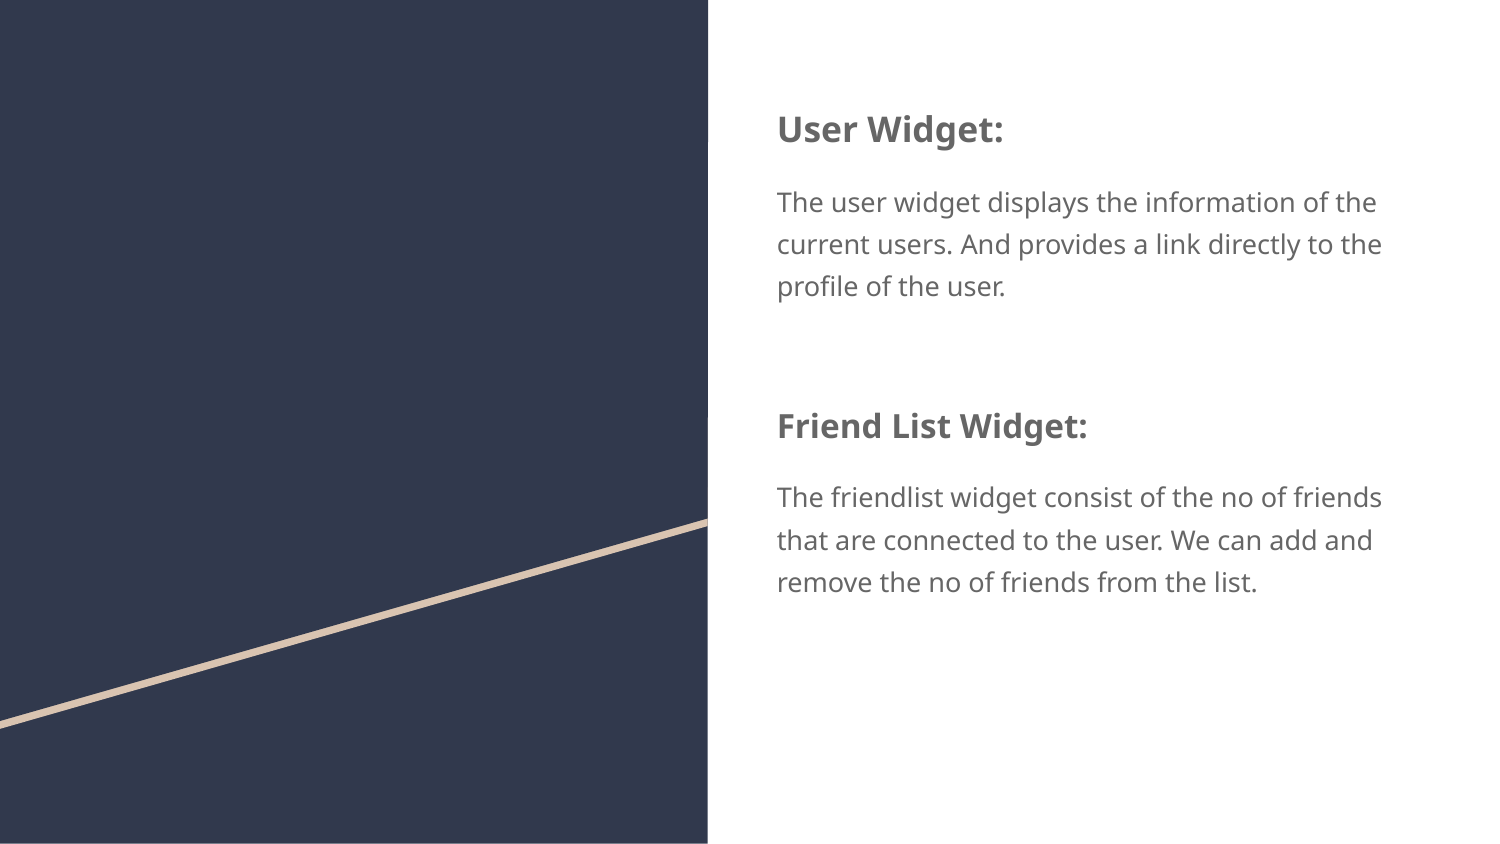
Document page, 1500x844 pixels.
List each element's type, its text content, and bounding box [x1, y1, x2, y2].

list User Widget: The user widget displays the information of the current users. And provides a link directly to the profile of the user. Friend List Widget: The friendlist widget consist of the no of friends that are connected to the user. We can add and remove the no of friends from the list. [761, 82, 1446, 755]
